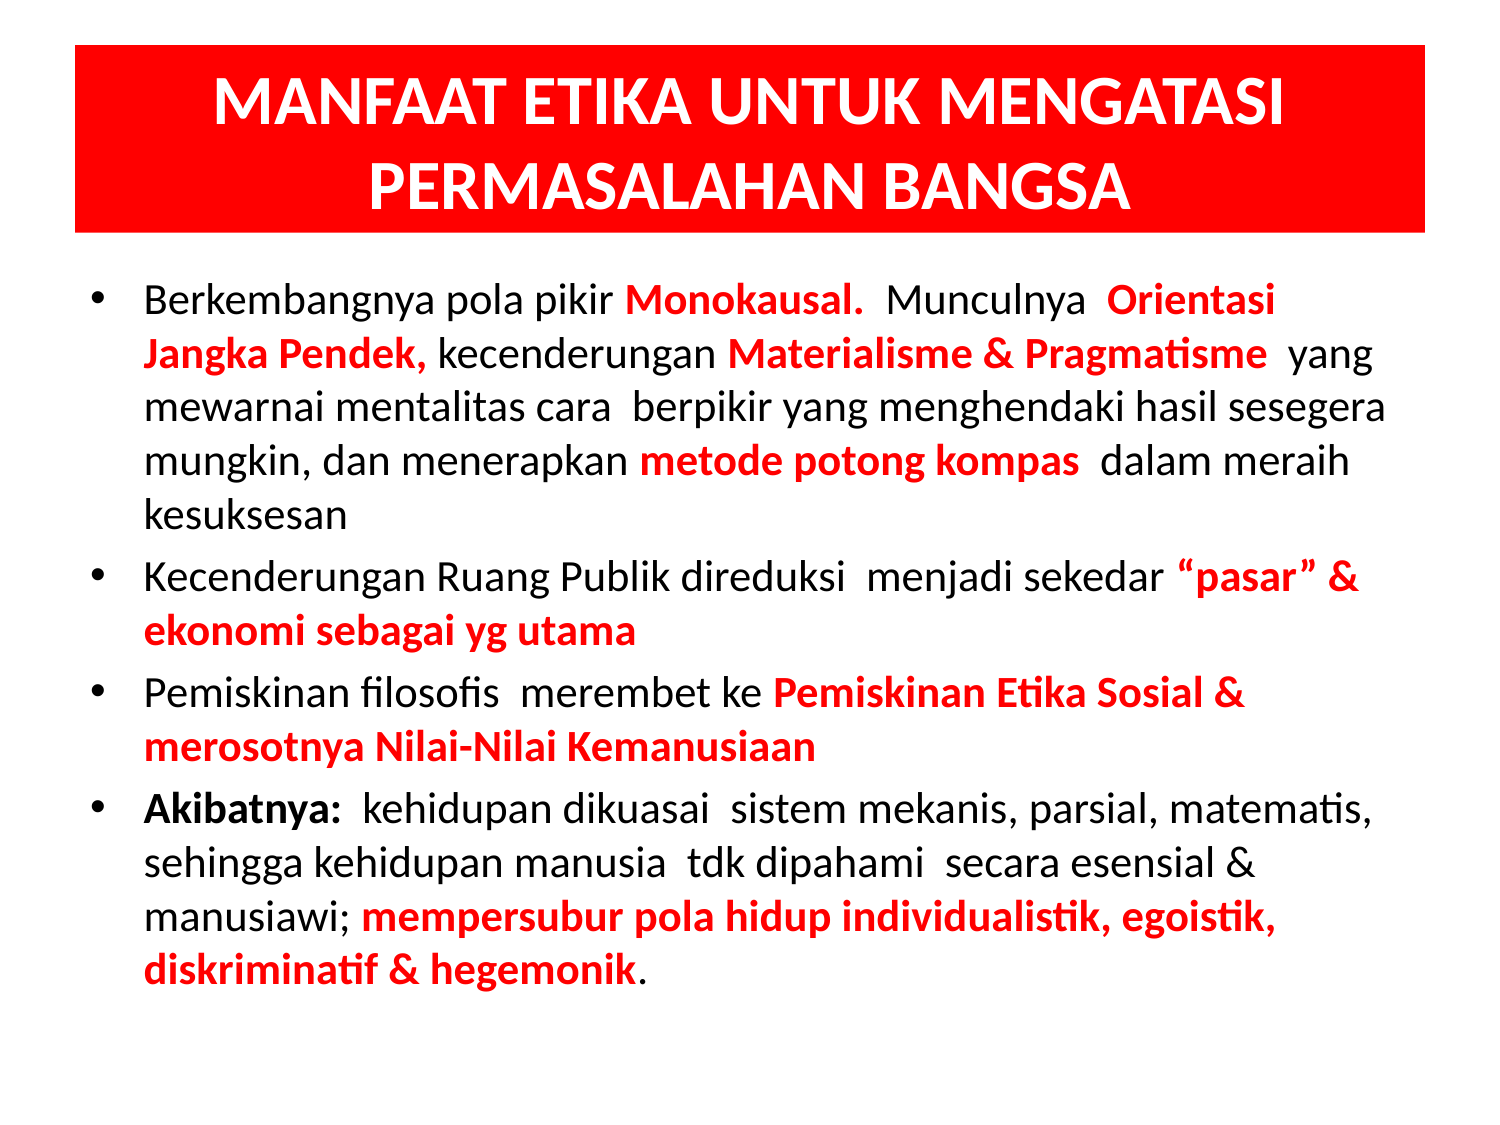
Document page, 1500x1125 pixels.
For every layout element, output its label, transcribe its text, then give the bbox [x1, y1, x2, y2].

title MANFAAT ETIKA UNTUK MENGATASI PERMASALAHAN BANGSA [75, 45, 1425, 233]
list Berkembangnya pola pikir Monokausal. Munculnya Orientasi Jangka Pendek, kecenderungan Materialisme & Pragmatisme yang mewarnai mentalitas cara berpikir yang menghendaki hasil sesegera mungkin, dan menerapkan metode potong kompas dalam meraih kesuksesan Kecenderungan Ruang Publik direduksi menjadi sekedar “pasar” & ekonomi sebagai yg utama Pemiskinan filosofis merembet ke Pemiskinan Etika Sosial & merosotnya Nilai-Nilai Kemanusiaan Akibatnya: kehidupan dikuasai sistem mekanis, parsial, matematis, sehingga kehidupan manusia tdk dipahami secara esensial & manusiawi; mempersubur pola hidup individualistik, egoistik, diskriminatif & hegemonik. [75, 262, 1425, 1005]
